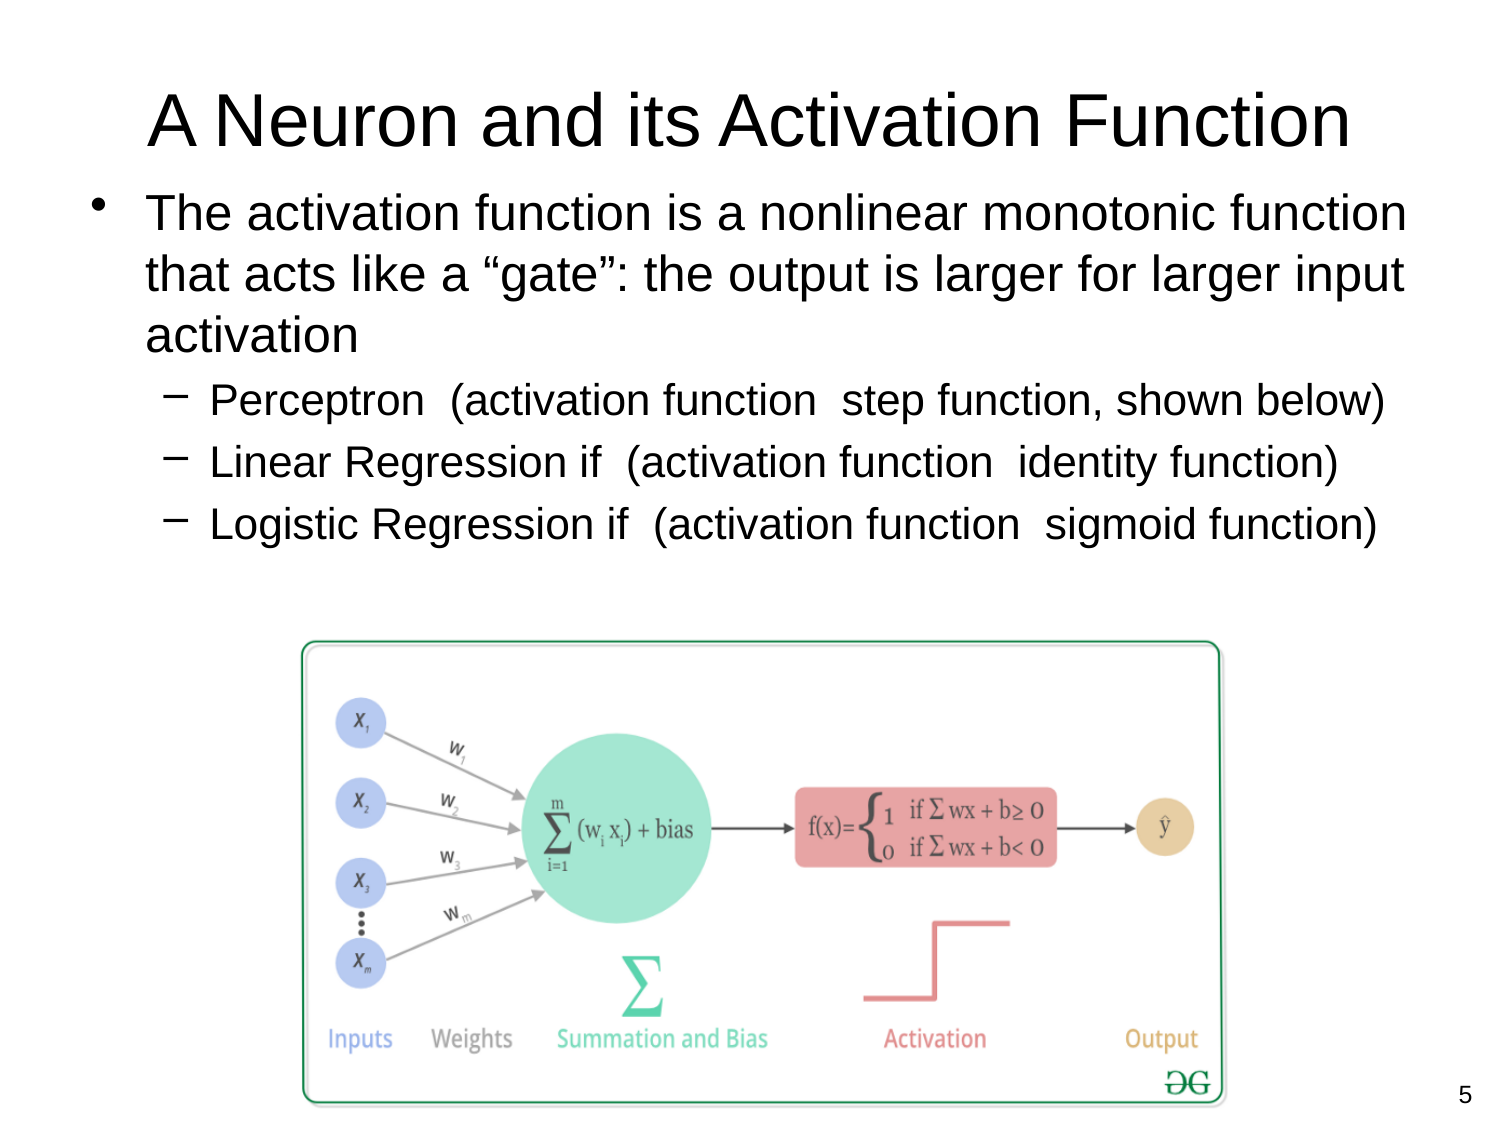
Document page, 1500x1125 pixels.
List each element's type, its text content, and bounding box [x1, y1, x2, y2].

picture [288, 629, 1234, 1112]
title A Neuron and its Activation Function [74, 44, 1426, 188]
slide_number 5 [1237, 1070, 1488, 1112]
